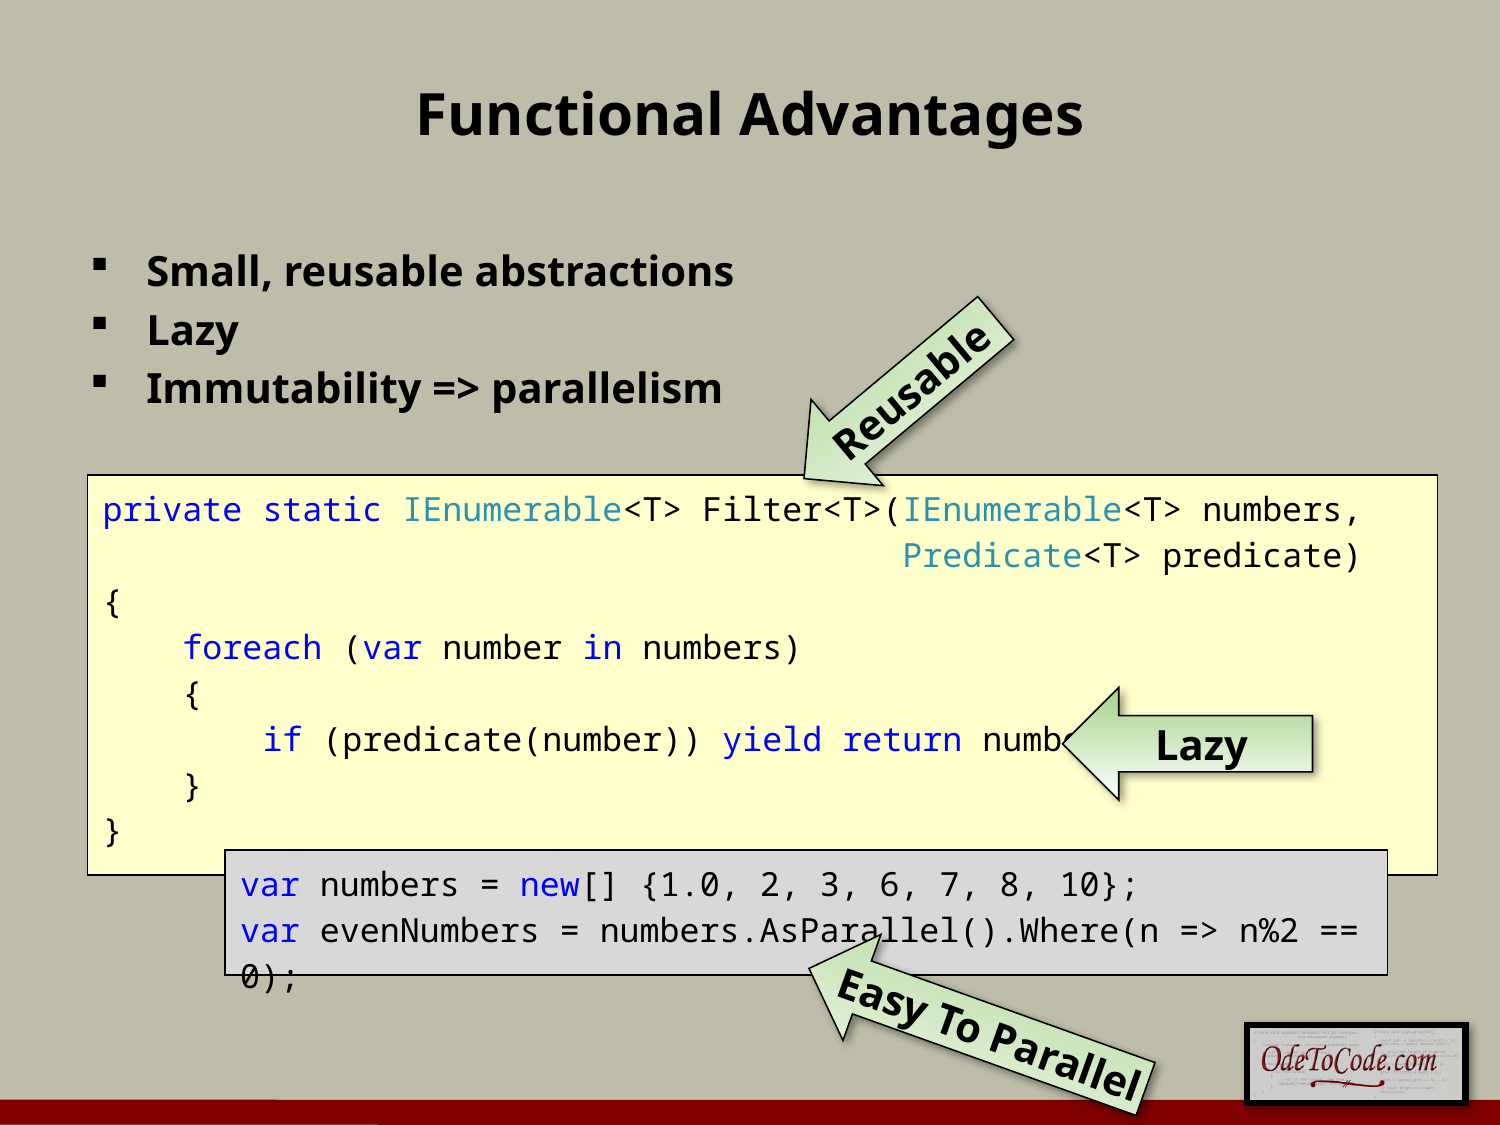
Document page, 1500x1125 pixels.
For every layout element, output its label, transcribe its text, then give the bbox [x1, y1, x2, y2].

text_box Easy To Parallel [808, 934, 1156, 1116]
title Functional Advantages [74, 49, 1426, 176]
picture [1250, 1028, 1462, 1100]
text_box private static IEnumerable<T> Filter<T>(IEnumerable<T> numbers, Predicate<T> predicate) { foreach (var number in numbers) { if (predicate(number)) yield return number; } } [87, 474, 1438, 875]
list Small, reusable abstractions Lazy Immutability => parallelism [74, 237, 1426, 976]
text_box var numbers = new[] {1.0, 2, 3, 6, 7, 8, 10}; var evenNumbers = numbers.AsParallel().Where(n => n%2 == 0); [225, 849, 1388, 975]
text_box Reusable [804, 296, 1014, 486]
text_box Lazy [1062, 687, 1313, 801]
